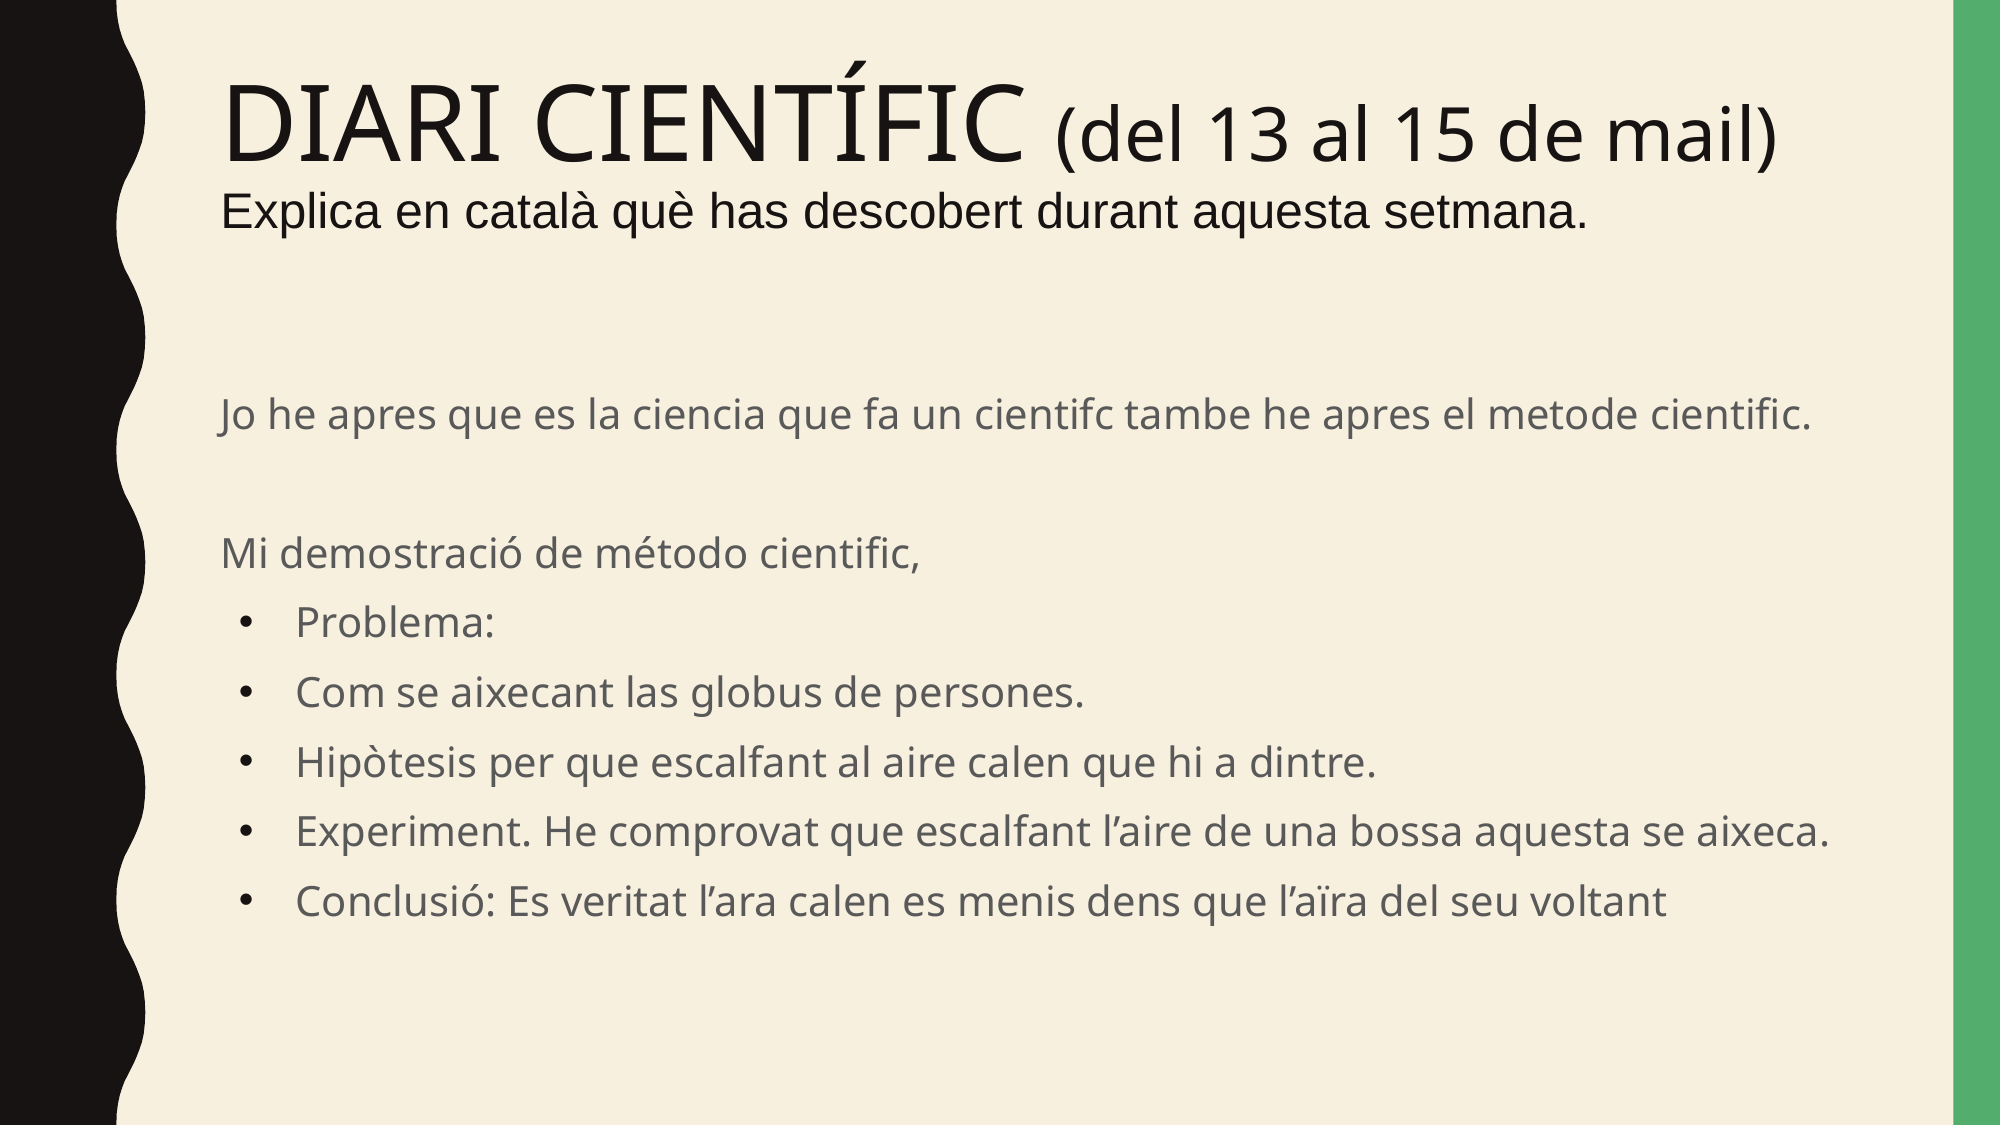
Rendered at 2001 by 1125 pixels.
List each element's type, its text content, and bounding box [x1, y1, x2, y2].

title DIARI CIENTÍFIC (del 13 al 15 de mail) Explica en català què has descobert durant aquesta setmana. [205, 62, 1875, 308]
list Jo he apres que es la ciencia que fa un cientifc tambe he apres el metode cientific. Mi demostració de método cientific, Problema: Com se aixecant las globus de persones. Hipòtesis per que escalfant al aire calen que hi a dintre. Experiment. He comprovat que escalfant l’aire de una bossa aquesta se aixeca. Conclusió: Es veritat l’ara calen es menis dens que l’aïra del seu voltant [205, 375, 1875, 965]
